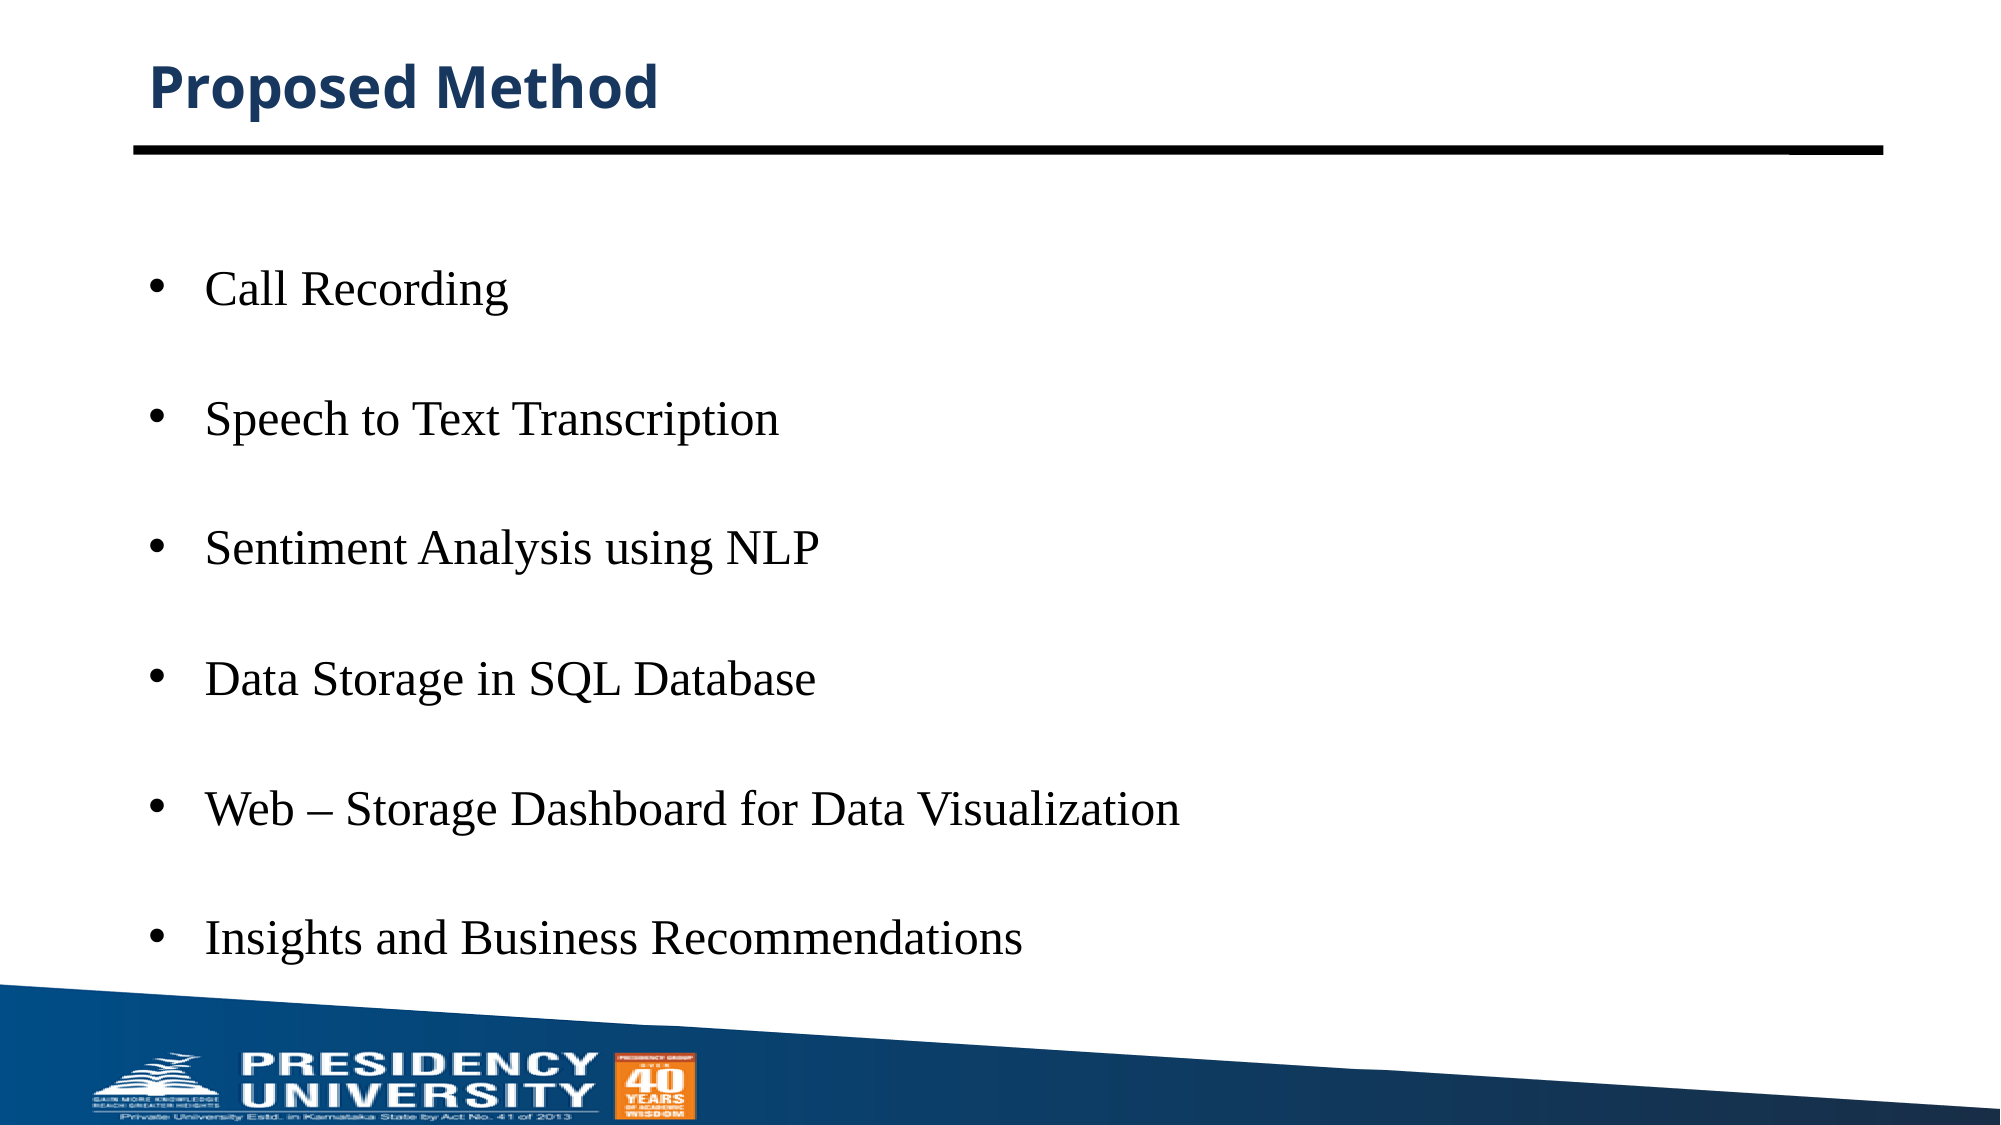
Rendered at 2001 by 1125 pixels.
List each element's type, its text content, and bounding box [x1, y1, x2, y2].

title Proposed Method [133, 45, 1884, 125]
picture [0, 982, 2000, 1125]
list Call Recording Speech to Text Transcription Sentiment Analysis using NLP Data Storage in SQL Database Web – Storage Dashboard for Data Visualization Insights and Business Recommendations [133, 187, 1884, 1000]
